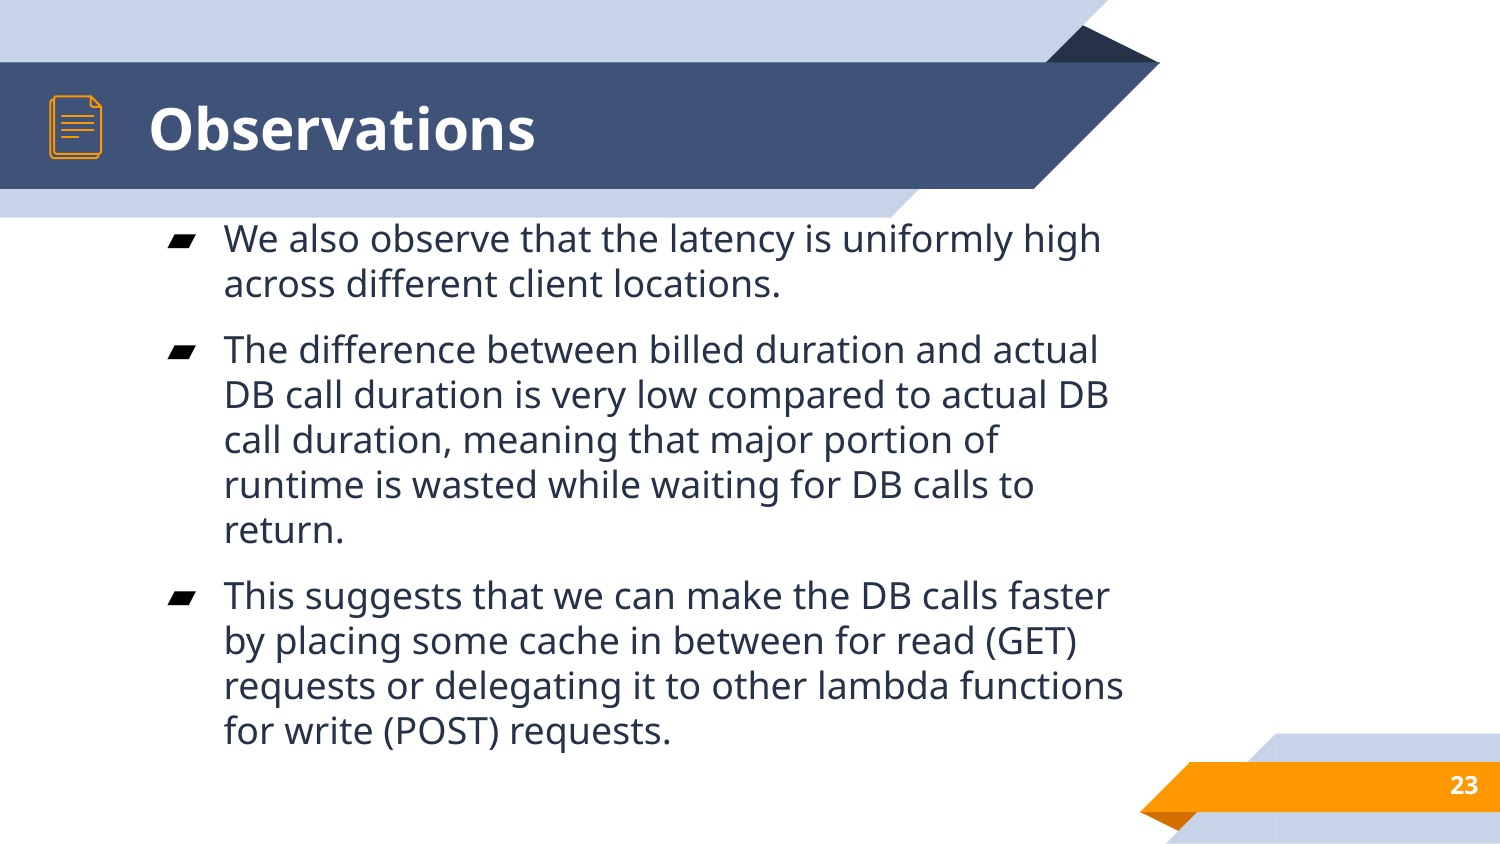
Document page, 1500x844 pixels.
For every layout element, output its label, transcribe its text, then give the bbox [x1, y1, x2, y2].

slide_number ‹#› [1249, 760, 1494, 813]
list We also observe that the latency is uniformly high across different client locations. The difference between billed duration and actual DB call duration is very low compared to actual DB call duration, meaning that major portion of runtime is wasted while waiting for DB calls to return. This suggests that we can make the DB calls faster by placing some cache in between for read (GET) requests or delegating it to other lambda functions for write (POST) requests. [133, 242, 1151, 725]
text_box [50, 96, 102, 159]
title Observations [133, 64, 1035, 190]
